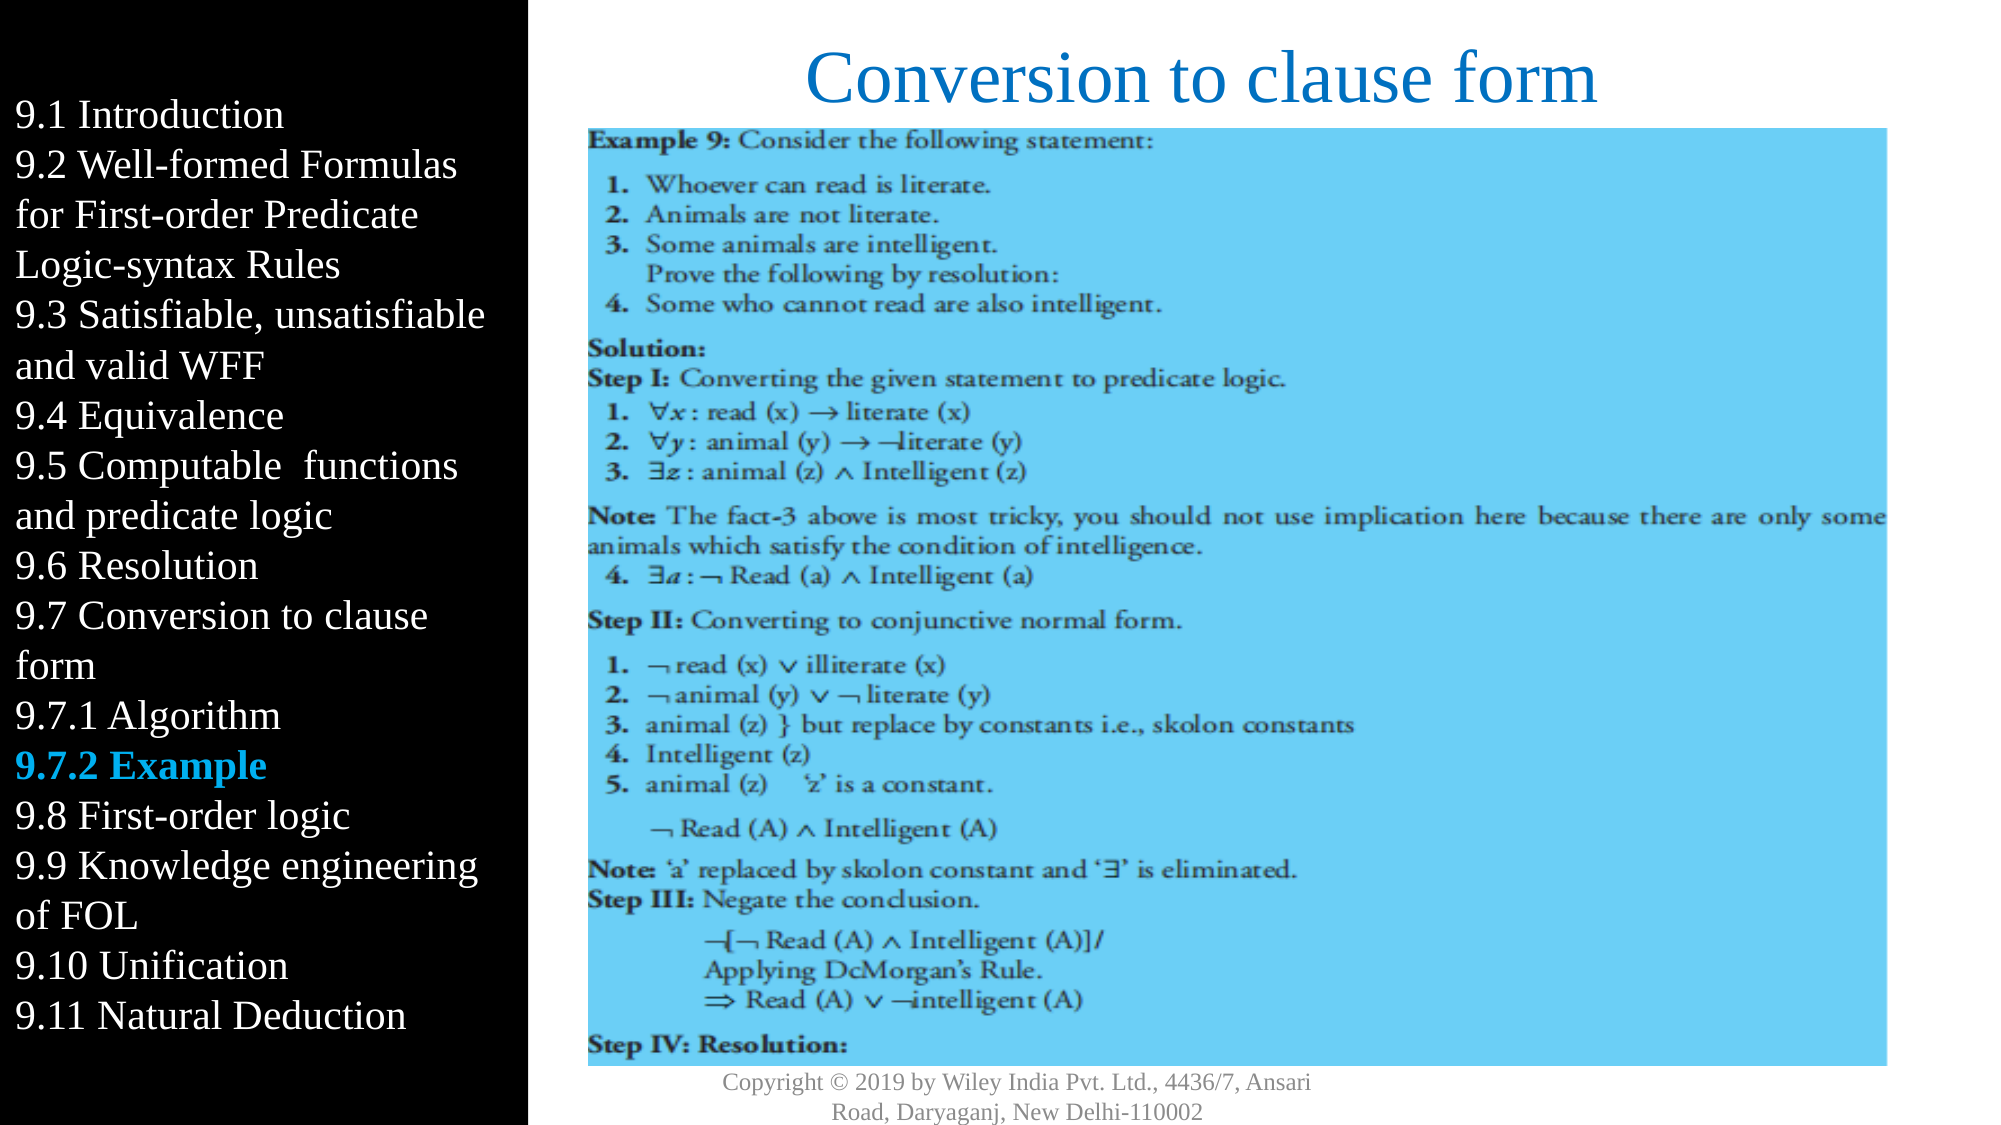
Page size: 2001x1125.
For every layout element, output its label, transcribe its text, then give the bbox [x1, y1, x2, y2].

title Conversion to clause form [560, 29, 1863, 129]
text_box 9.1 Introduction 9.2 Well-formed Formulas for First-order Predicate Logic-syntax Rules 9.3 Satisfiable, unsatisfiable and valid WFF 9.4 Equivalence 9.5 Computable functions and predicate logic 9.6 Resolution 9.7 Conversion to clause form 9.7.1 Algorithm 9.7.2 Example 9.8 First-order logic 9.9 Knowledge engineering of FOL 9.10 Unification 9.11 Natural Deduction [0, 0, 529, 1125]
footer Copyright © 2019 by Wiley India Pvt. Ltd., 4436/7, Ansari Road, Daryaganj, New Delhi-110002 [679, 1066, 1355, 1125]
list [588, 128, 1890, 1066]
